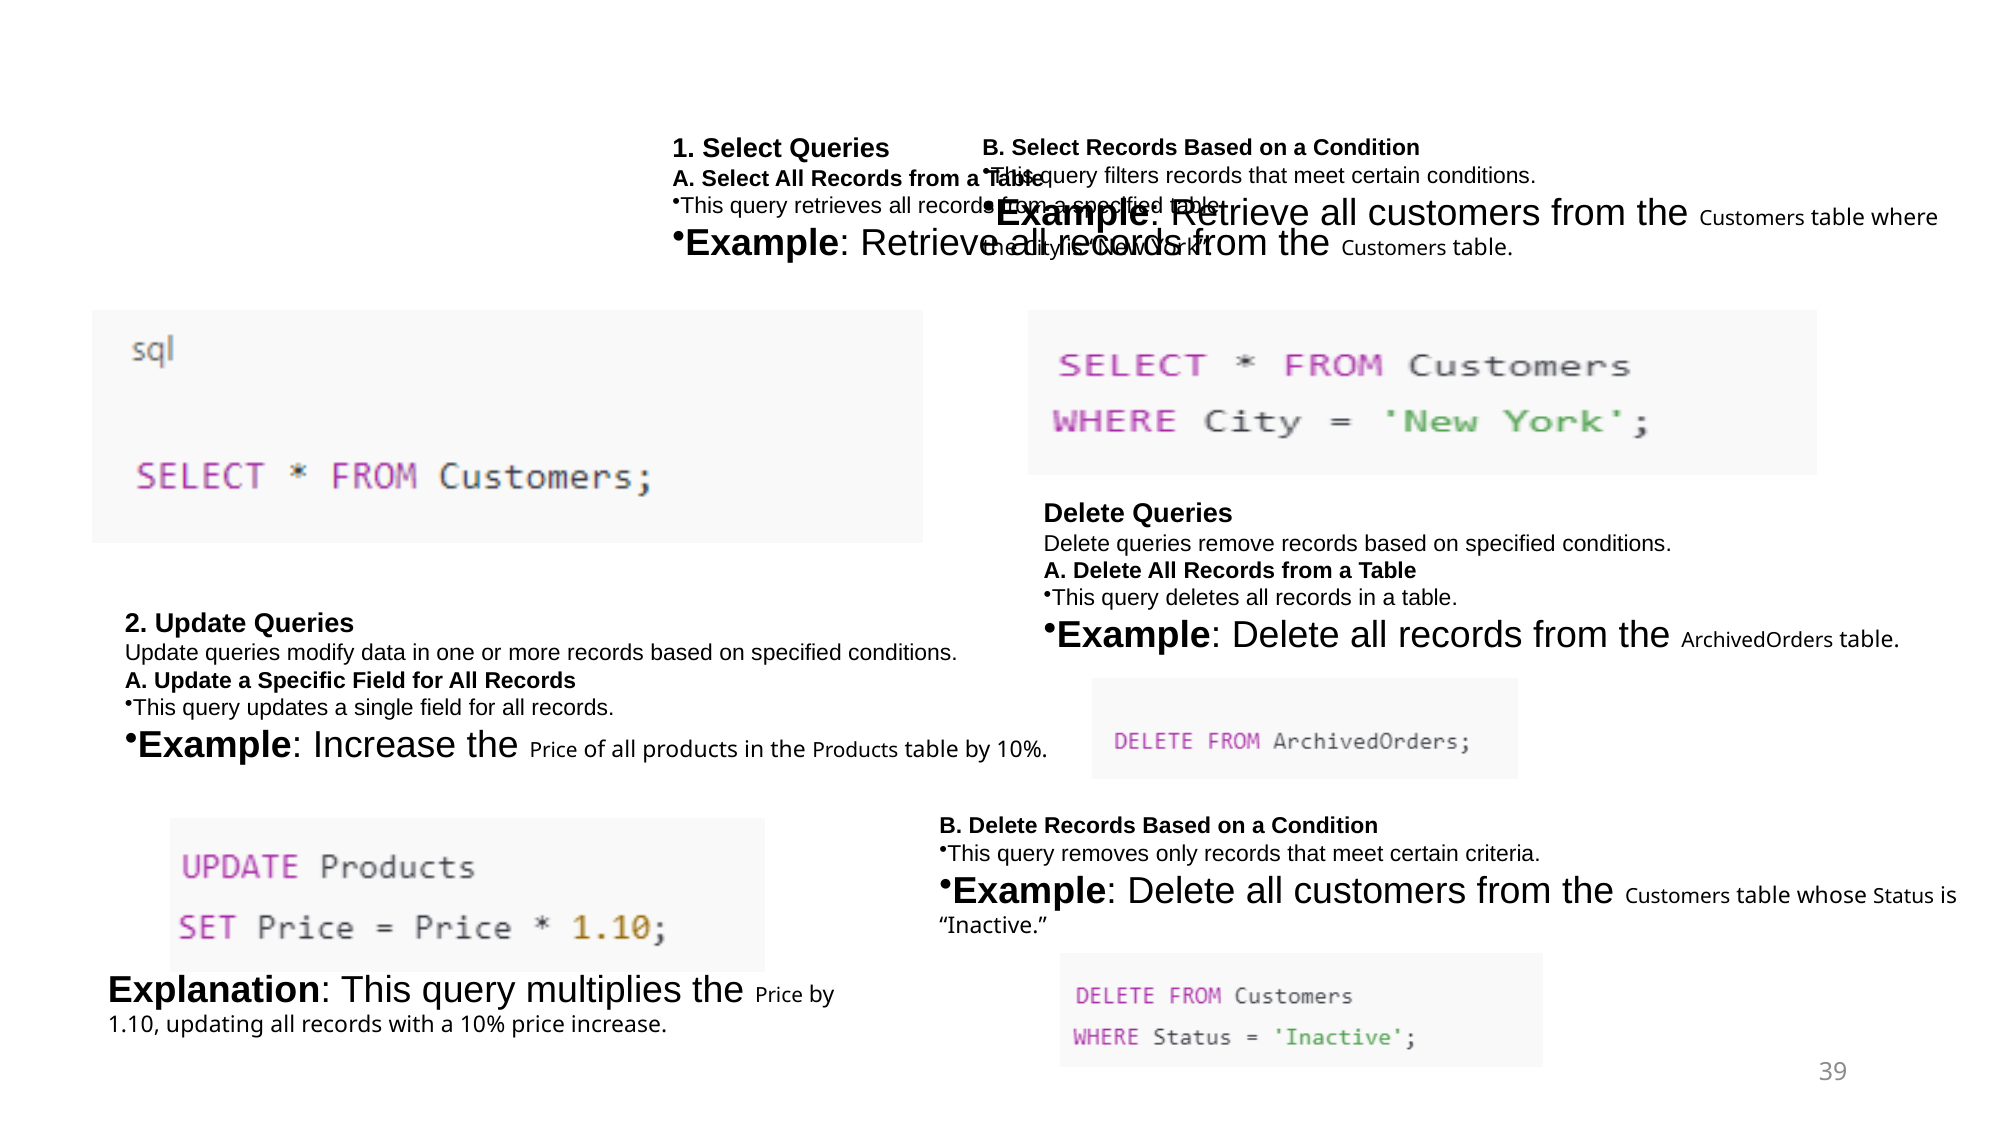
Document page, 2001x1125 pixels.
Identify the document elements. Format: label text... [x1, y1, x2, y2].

text_box Explanation: This query multiplies the Price by 1.10, updating all records with a 10% price increase. [92, 957, 888, 1045]
text_box Delete Queries Delete queries remove records based on specified conditions. A. Delete All Records from a Table This query deletes all records in a table. Example: Delete all records from the ArchivedOrders table. [1028, 488, 2000, 708]
slide_number 39 [1325, 1042, 1863, 1103]
picture [1028, 310, 1817, 475]
text_box B. Select Records Based on a Condition This query filters records that meet certain conditions. Example: Retrieve all customers from the Customers table where the City is “New York”. [967, 125, 1963, 313]
picture [92, 310, 923, 543]
text_box 1. Select Queries A. Select All Records from a Table This query retrieves all records from a specified table. Example: Retrieve all records from the Customers table. [657, 123, 1529, 316]
text_box 2. Update Queries Update queries modify data in one or more records based on specified conditions. A. Update a Specific Field for All Records This query updates a single field for all records. Example: Increase the Price of all products in the Products table by 10%. [109, 597, 1236, 818]
picture [170, 818, 765, 973]
picture [1092, 678, 1518, 779]
picture [1060, 953, 1543, 1067]
text_box B. Delete Records Based on a Condition This query removes only records that meet certain criteria. Example: Delete all customers from the Customers table whose Status is “Inactive.” [924, 803, 1987, 991]
